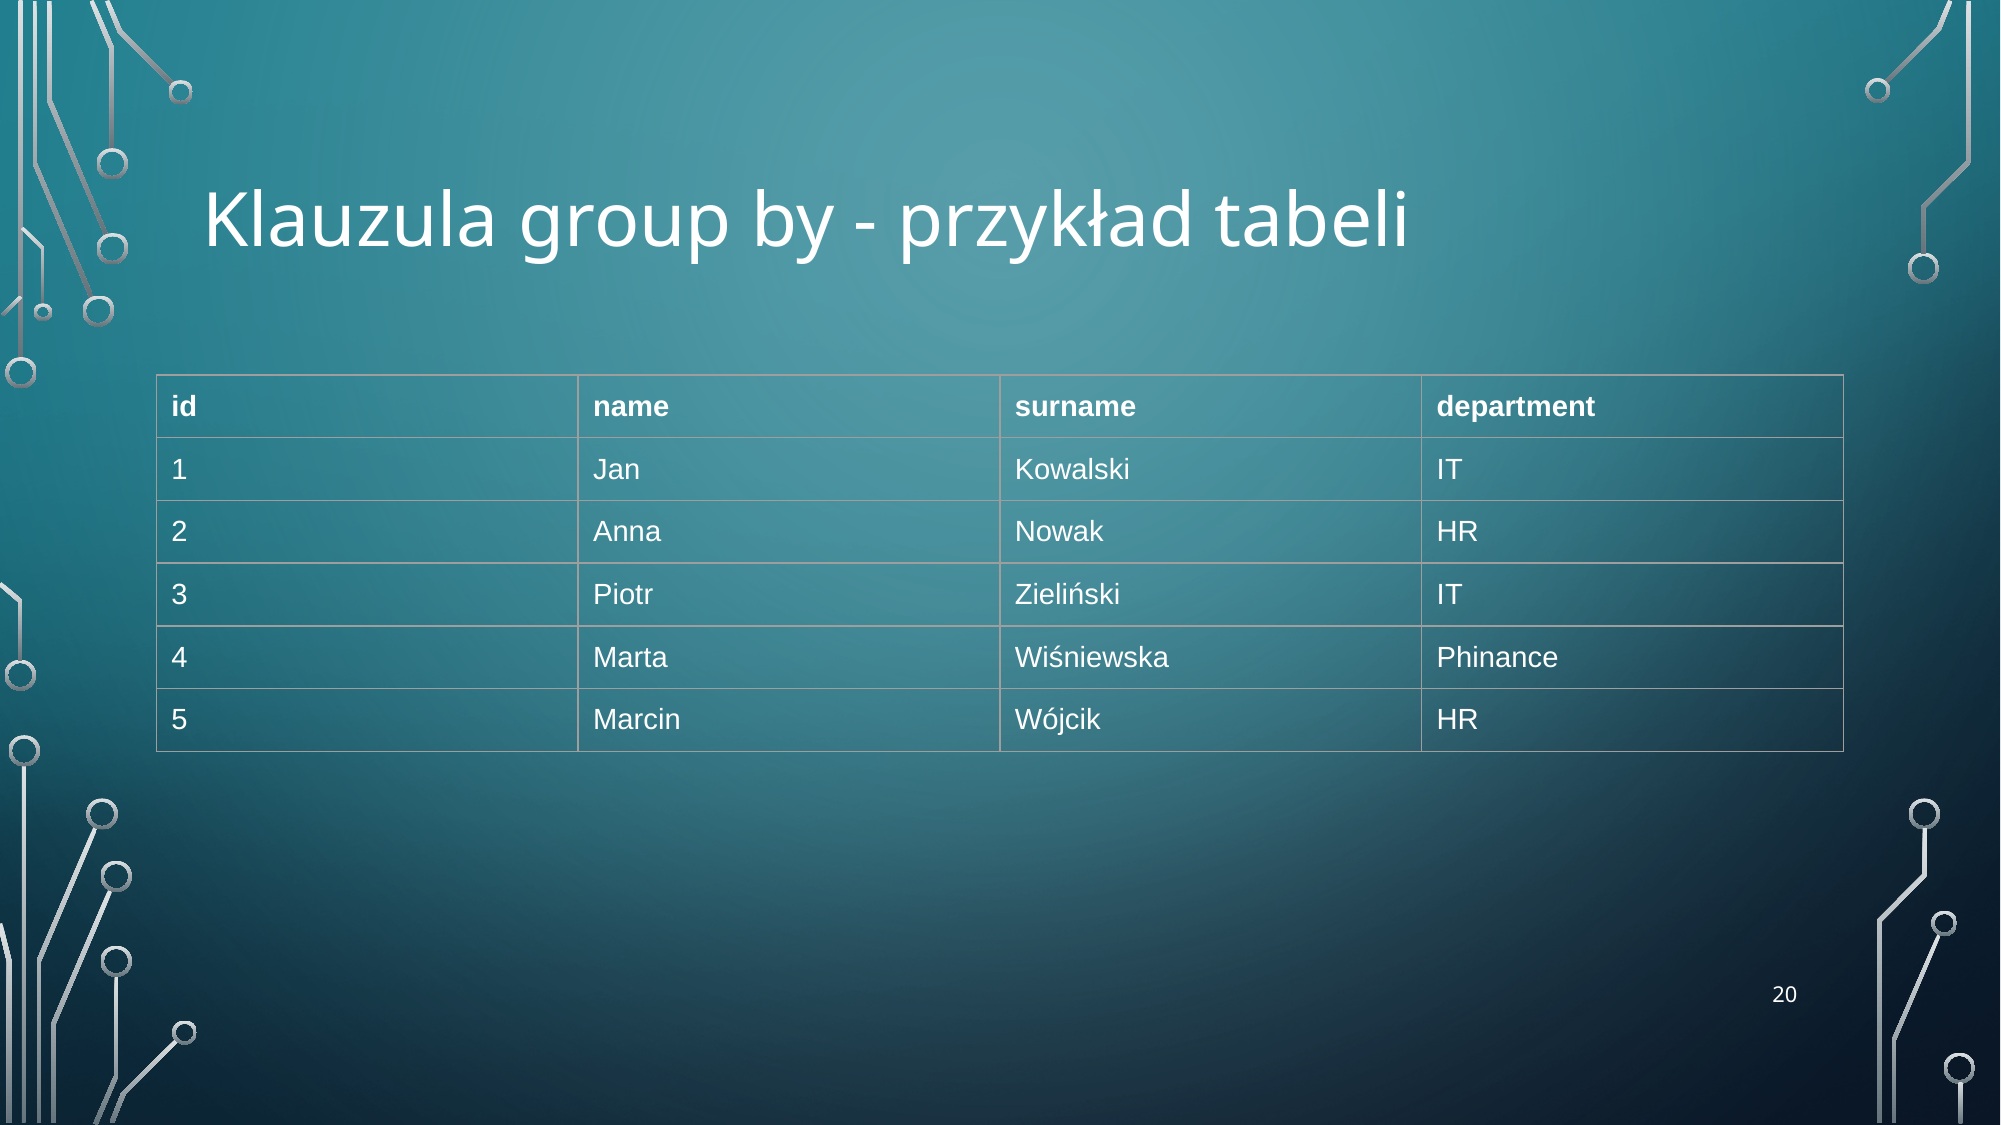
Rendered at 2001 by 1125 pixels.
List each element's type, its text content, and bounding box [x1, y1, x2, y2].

table_cell IT [1422, 438, 1843, 500]
table_cell IT [1422, 564, 1843, 625]
title Klauzula group by - przykład tabeli [187, 101, 1813, 344]
table_cell Anna [579, 501, 999, 562]
table_header id [157, 376, 577, 437]
table_cell Wiśniewska [1001, 627, 1421, 688]
picture [104, 949, 128, 973]
table_cell 3 [157, 564, 577, 625]
picture [172, 84, 189, 101]
table_cell 2 [157, 501, 577, 562]
table_header department [1422, 376, 1843, 437]
table_header surname [1001, 376, 1421, 437]
table_cell Piotr [579, 564, 999, 625]
picture [100, 152, 124, 176]
table_cell 4 [157, 627, 577, 688]
picture [8, 663, 32, 687]
picture [0, 0, 2001, 1125]
table_cell Zieliński [1001, 564, 1421, 625]
table_cell HR [1422, 689, 1843, 751]
table_cell Marta [579, 627, 999, 688]
table_cell Marcin [579, 689, 999, 751]
picture [1869, 82, 1886, 99]
table_cell Nowak [1001, 501, 1421, 562]
table_cell 5 [157, 689, 577, 751]
table_cell Kowalski [1001, 438, 1421, 500]
table_cell 1 [157, 438, 577, 500]
table_cell Jan [579, 438, 999, 500]
slide_number ‹#› [1685, 965, 1813, 1025]
table_cell Phinance [1422, 627, 1843, 688]
table_header name [579, 376, 999, 437]
table_cell HR [1422, 501, 1843, 562]
table_cell Wójcik [1001, 689, 1421, 751]
